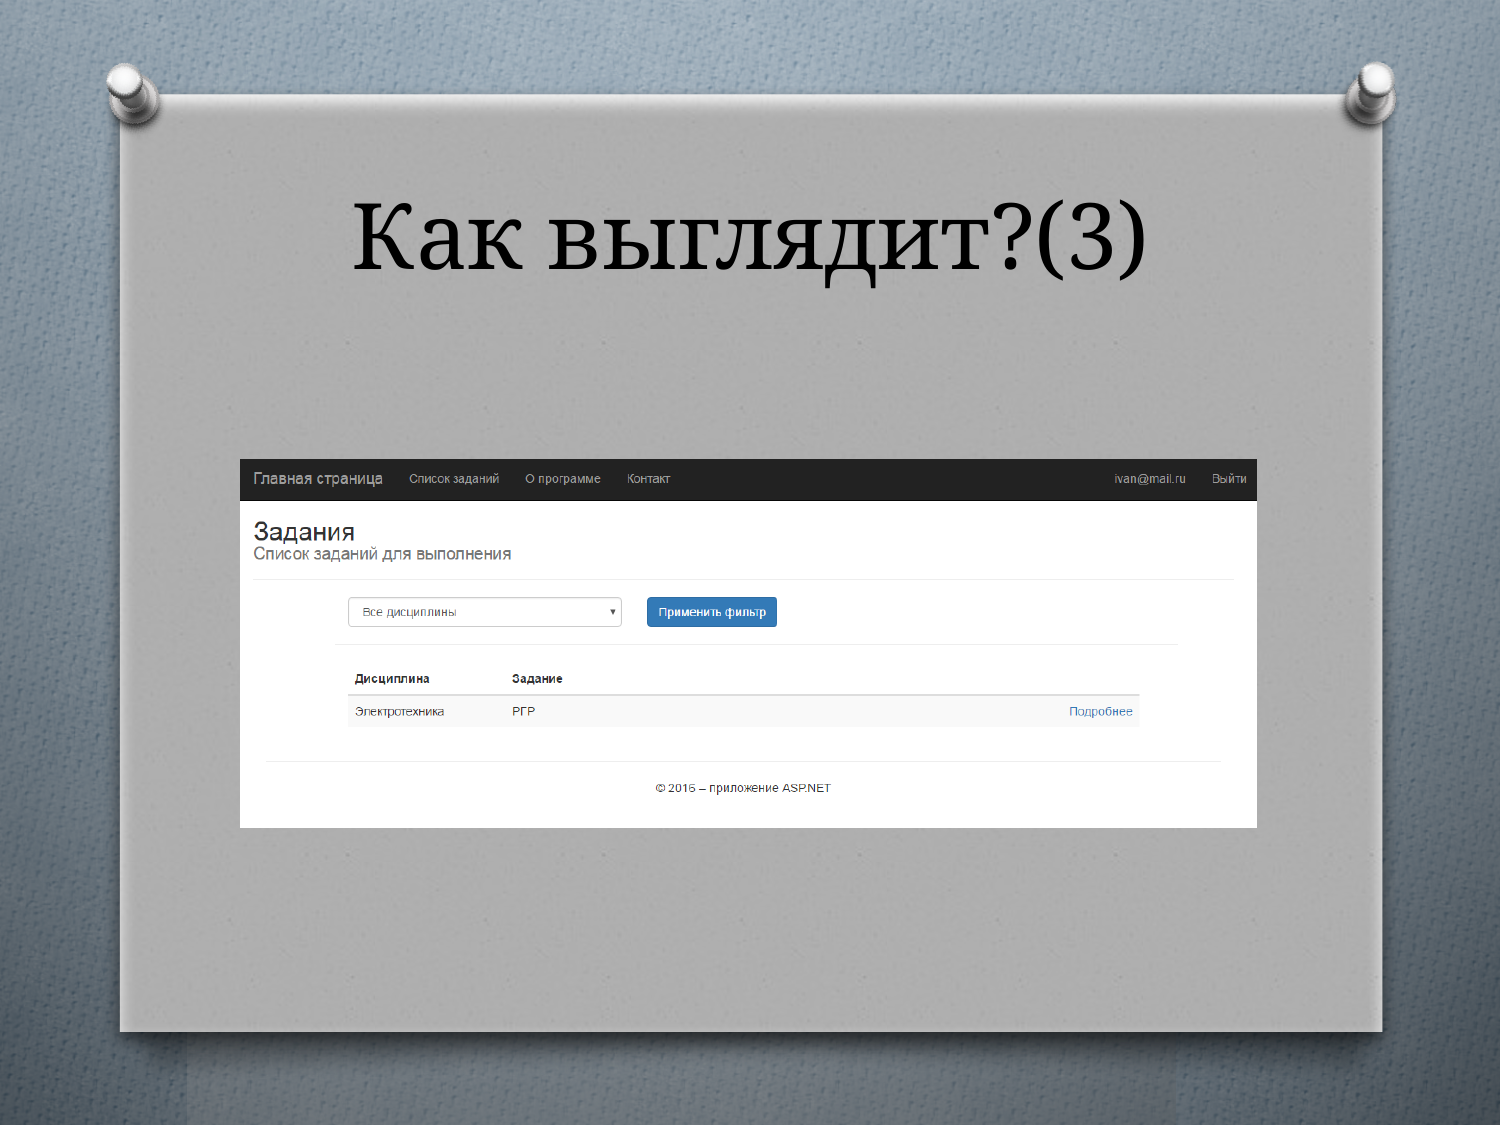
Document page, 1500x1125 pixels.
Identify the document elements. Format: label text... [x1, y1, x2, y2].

title Как выглядит?(3) [179, 134, 1323, 332]
picture [75, 29, 198, 153]
picture [1317, 35, 1439, 156]
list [239, 458, 1257, 828]
